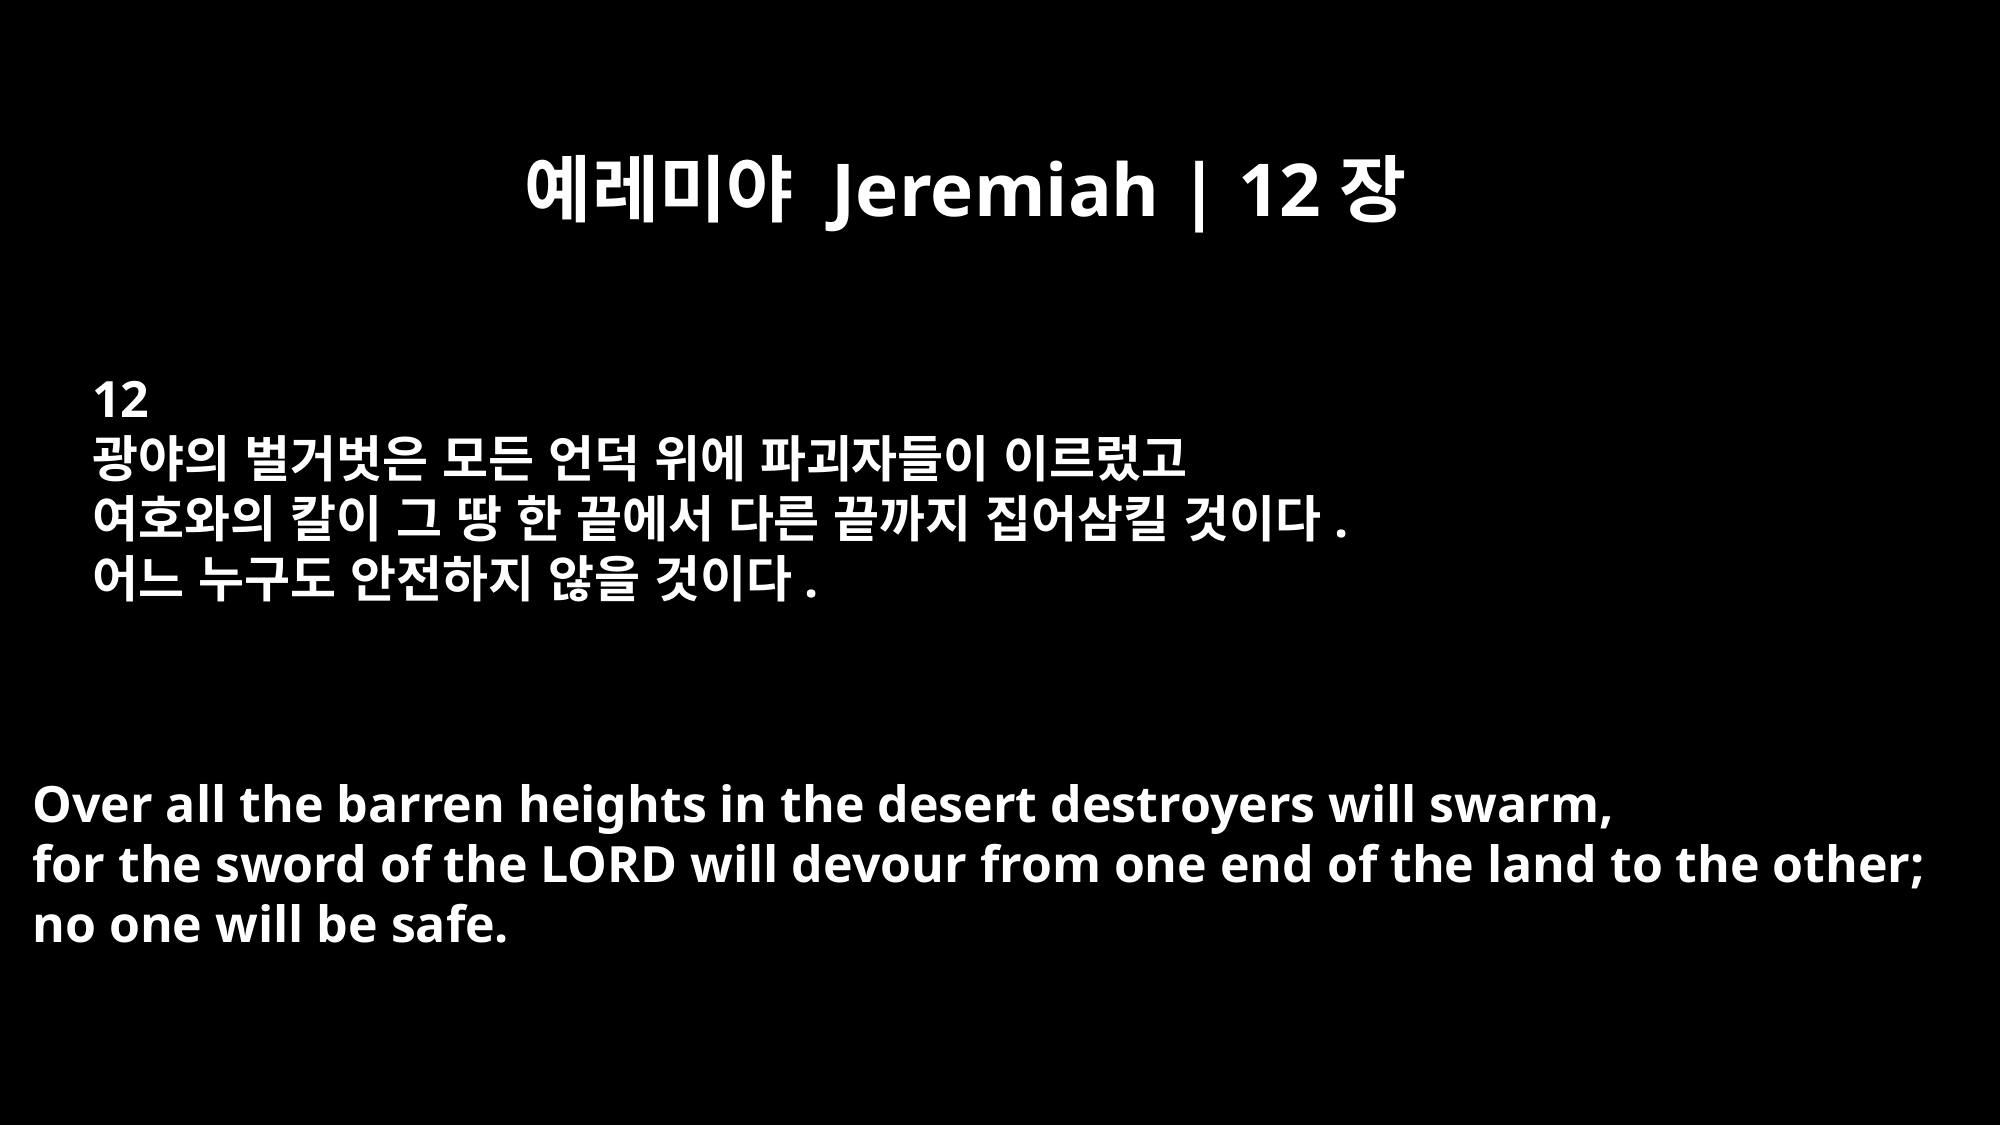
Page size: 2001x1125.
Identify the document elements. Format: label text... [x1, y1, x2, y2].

text_box 12 광야의 벌거벗은 모든 언덕 위에 파괴자들이 이르렀고 여호와의 칼이 그 땅 한 끝에서 다른 끝까지 집어삼킬 것이다. 어느 누구도 안전하지 않을 것이다. [77, 359, 1364, 615]
text_box Over all the barren heights in the desert destroyers will swarm, for the sword of the LORD will devour from one end of the land to the other; no one will be safe. [17, 764, 1941, 960]
text_box 예레미야 Jeremiah | 12장 [510, 136, 1422, 239]
